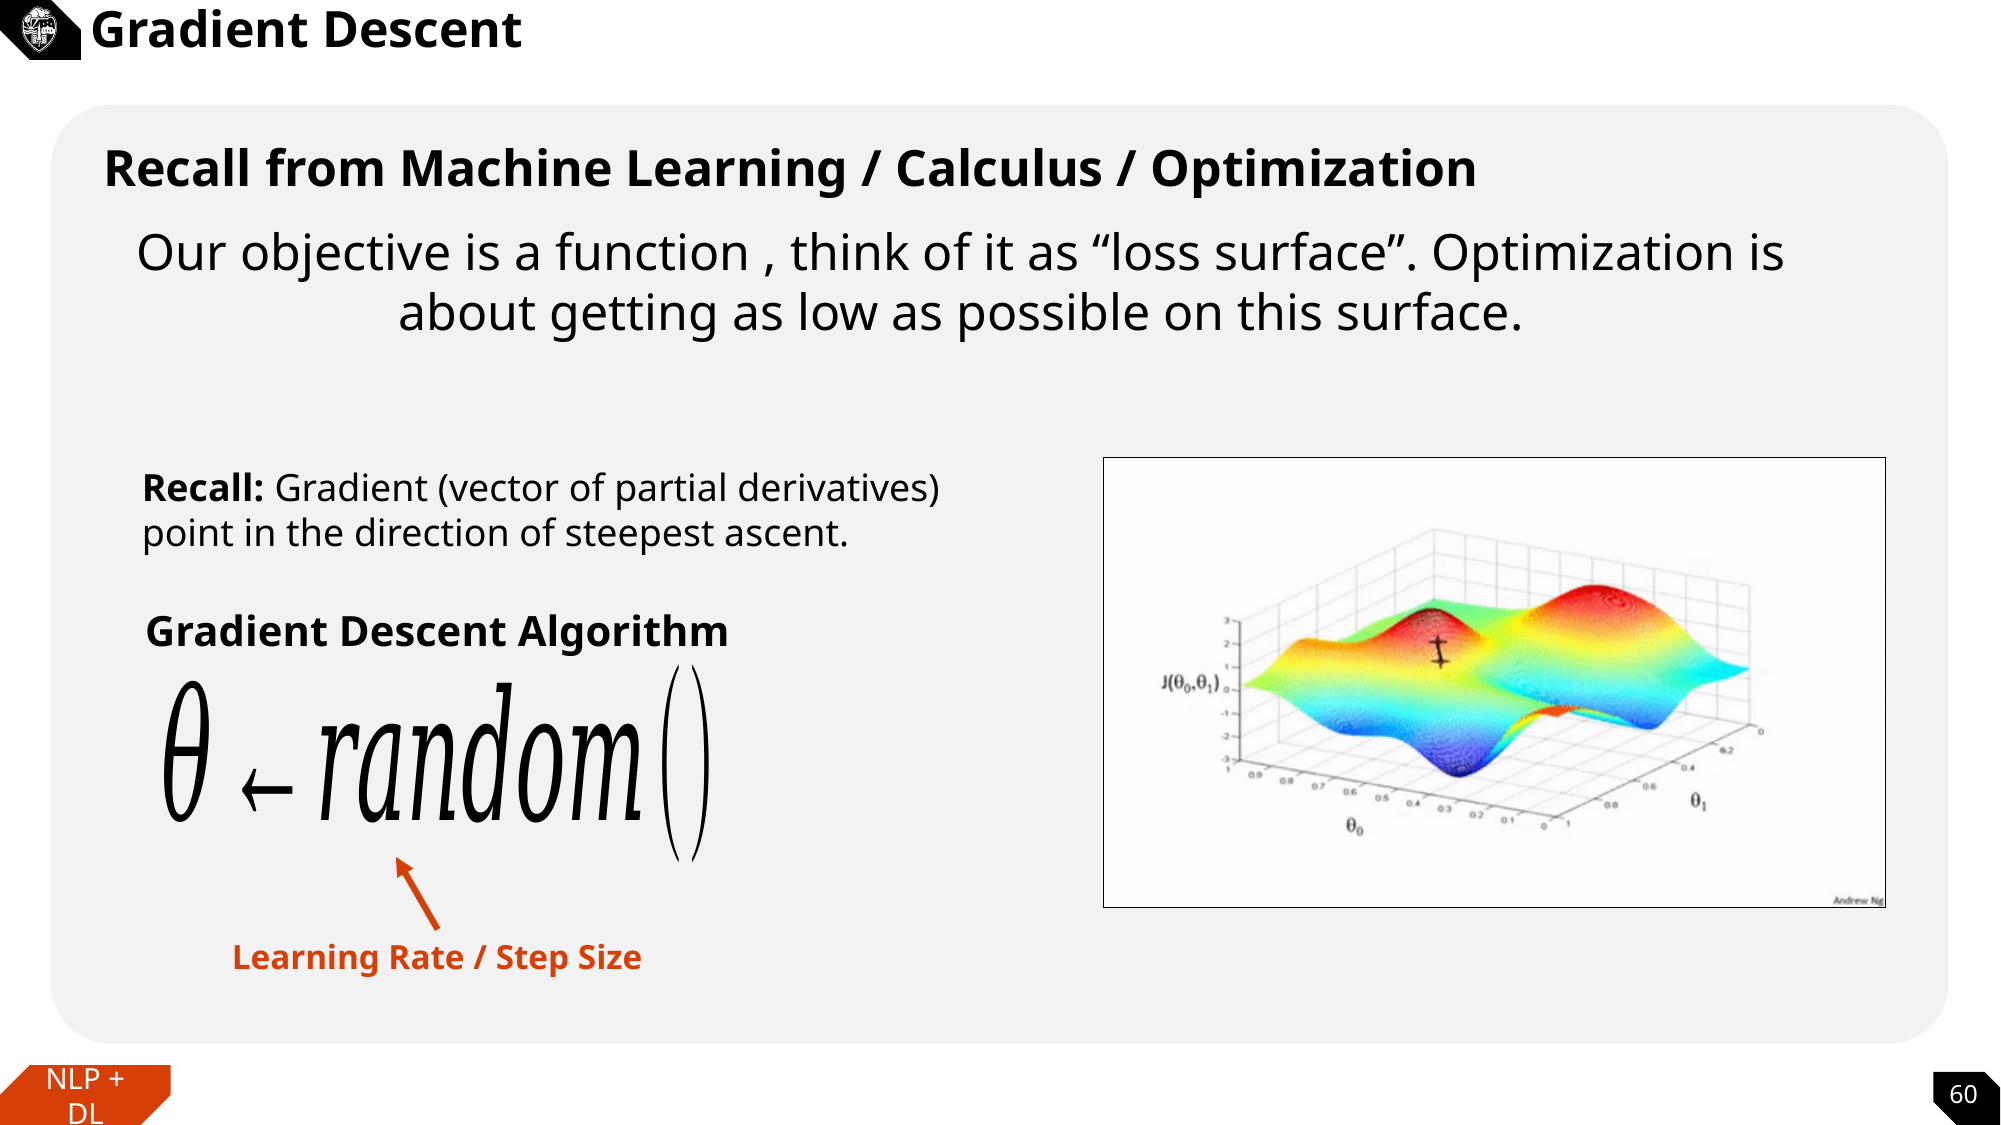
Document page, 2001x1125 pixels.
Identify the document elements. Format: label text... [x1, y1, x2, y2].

title Gradient Descent [0, 1, 1699, 61]
text_box Recall from Machine Learning / Calculus / Optimization [88, 129, 1912, 204]
text_box Gradient Descent Algorithm [130, 596, 817, 662]
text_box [395, 856, 438, 930]
picture [1103, 457, 1886, 908]
text_box Recall: Gradient (vector of partial derivatives) point in the direction of steepest ascent. [127, 456, 972, 562]
slide_number 60 [1933, 1071, 1994, 1119]
text_box [50, 103, 1950, 1045]
text_box Learning Rate / Step Size [193, 929, 682, 985]
